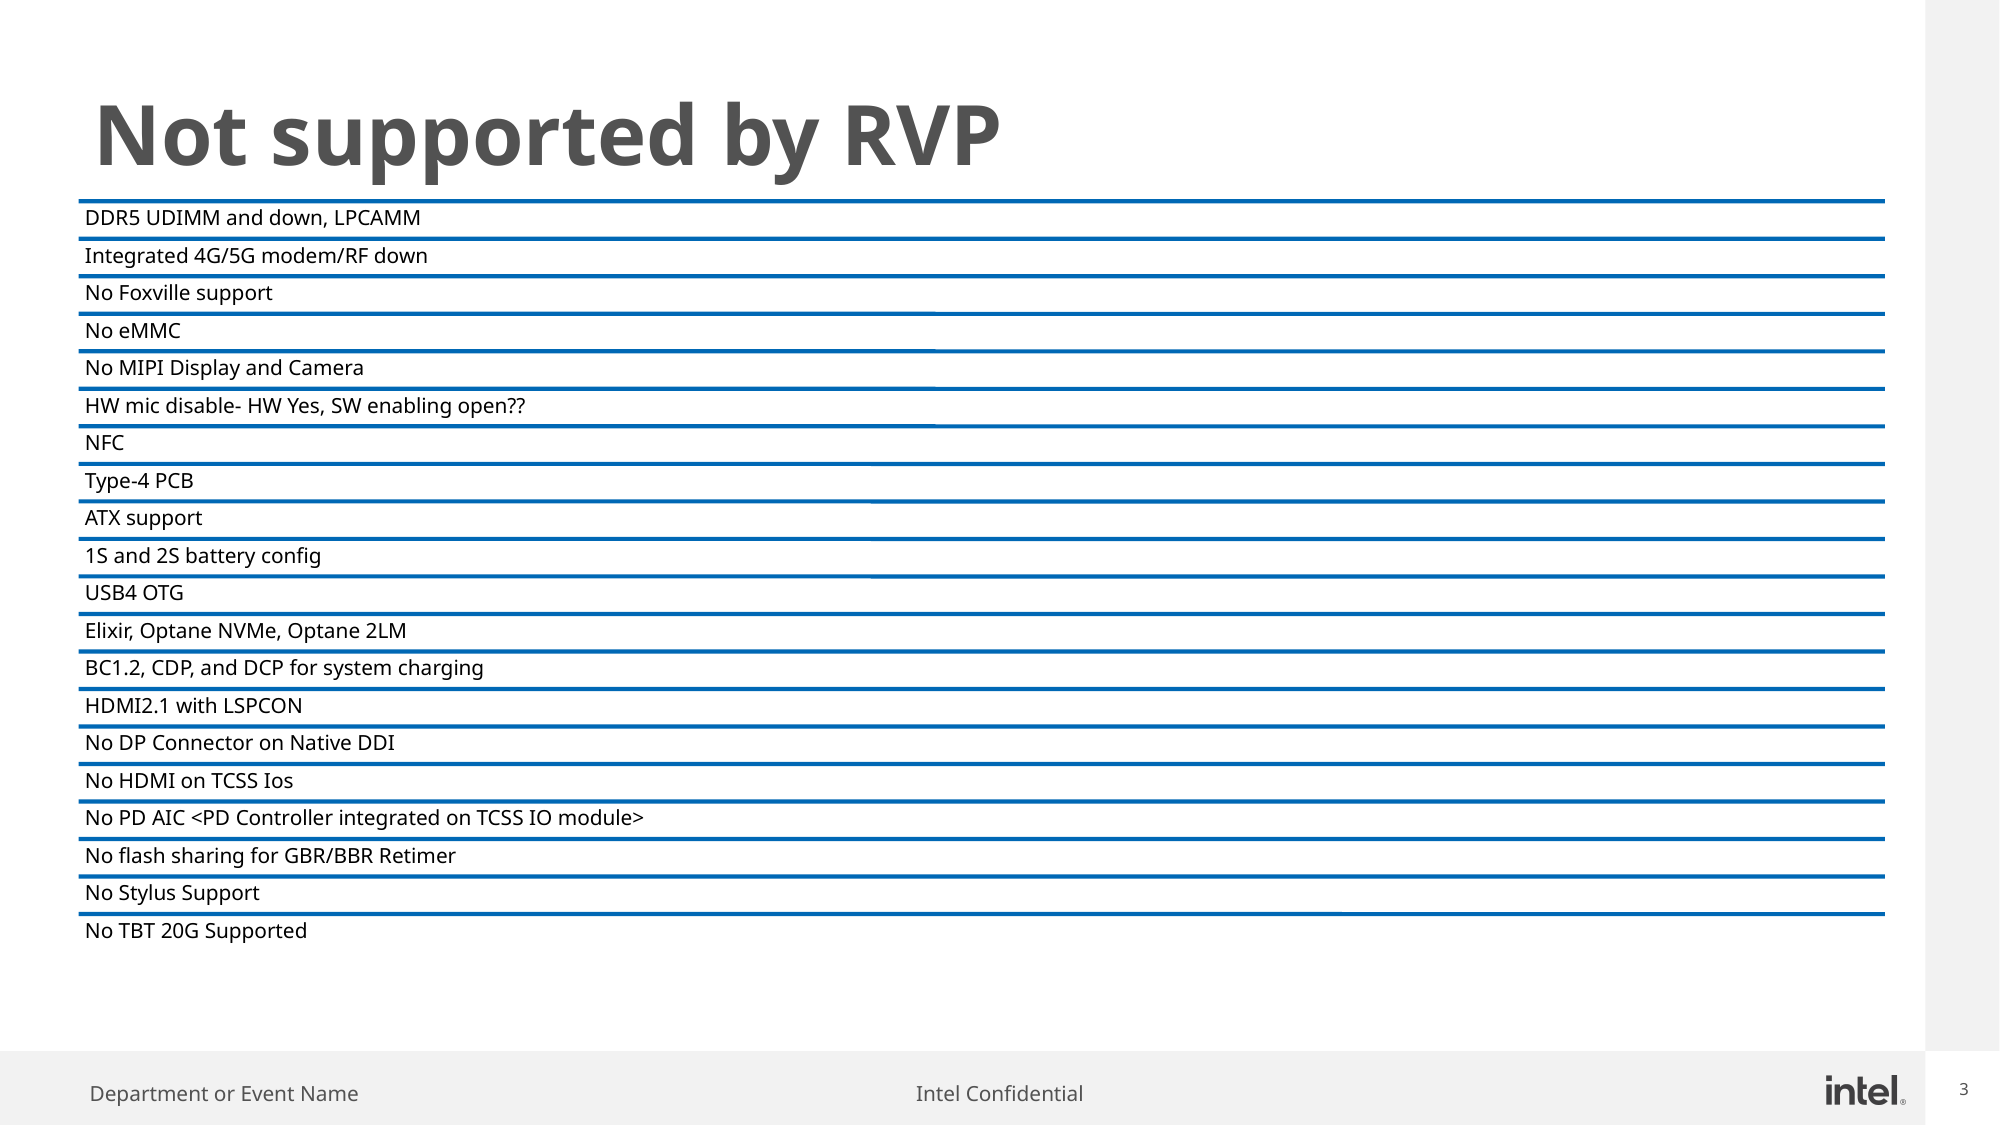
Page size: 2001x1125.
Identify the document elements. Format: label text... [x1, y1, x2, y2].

picture [1826, 1075, 1906, 1105]
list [78, 200, 1886, 952]
title Not supported by RVP [93, 93, 1901, 251]
